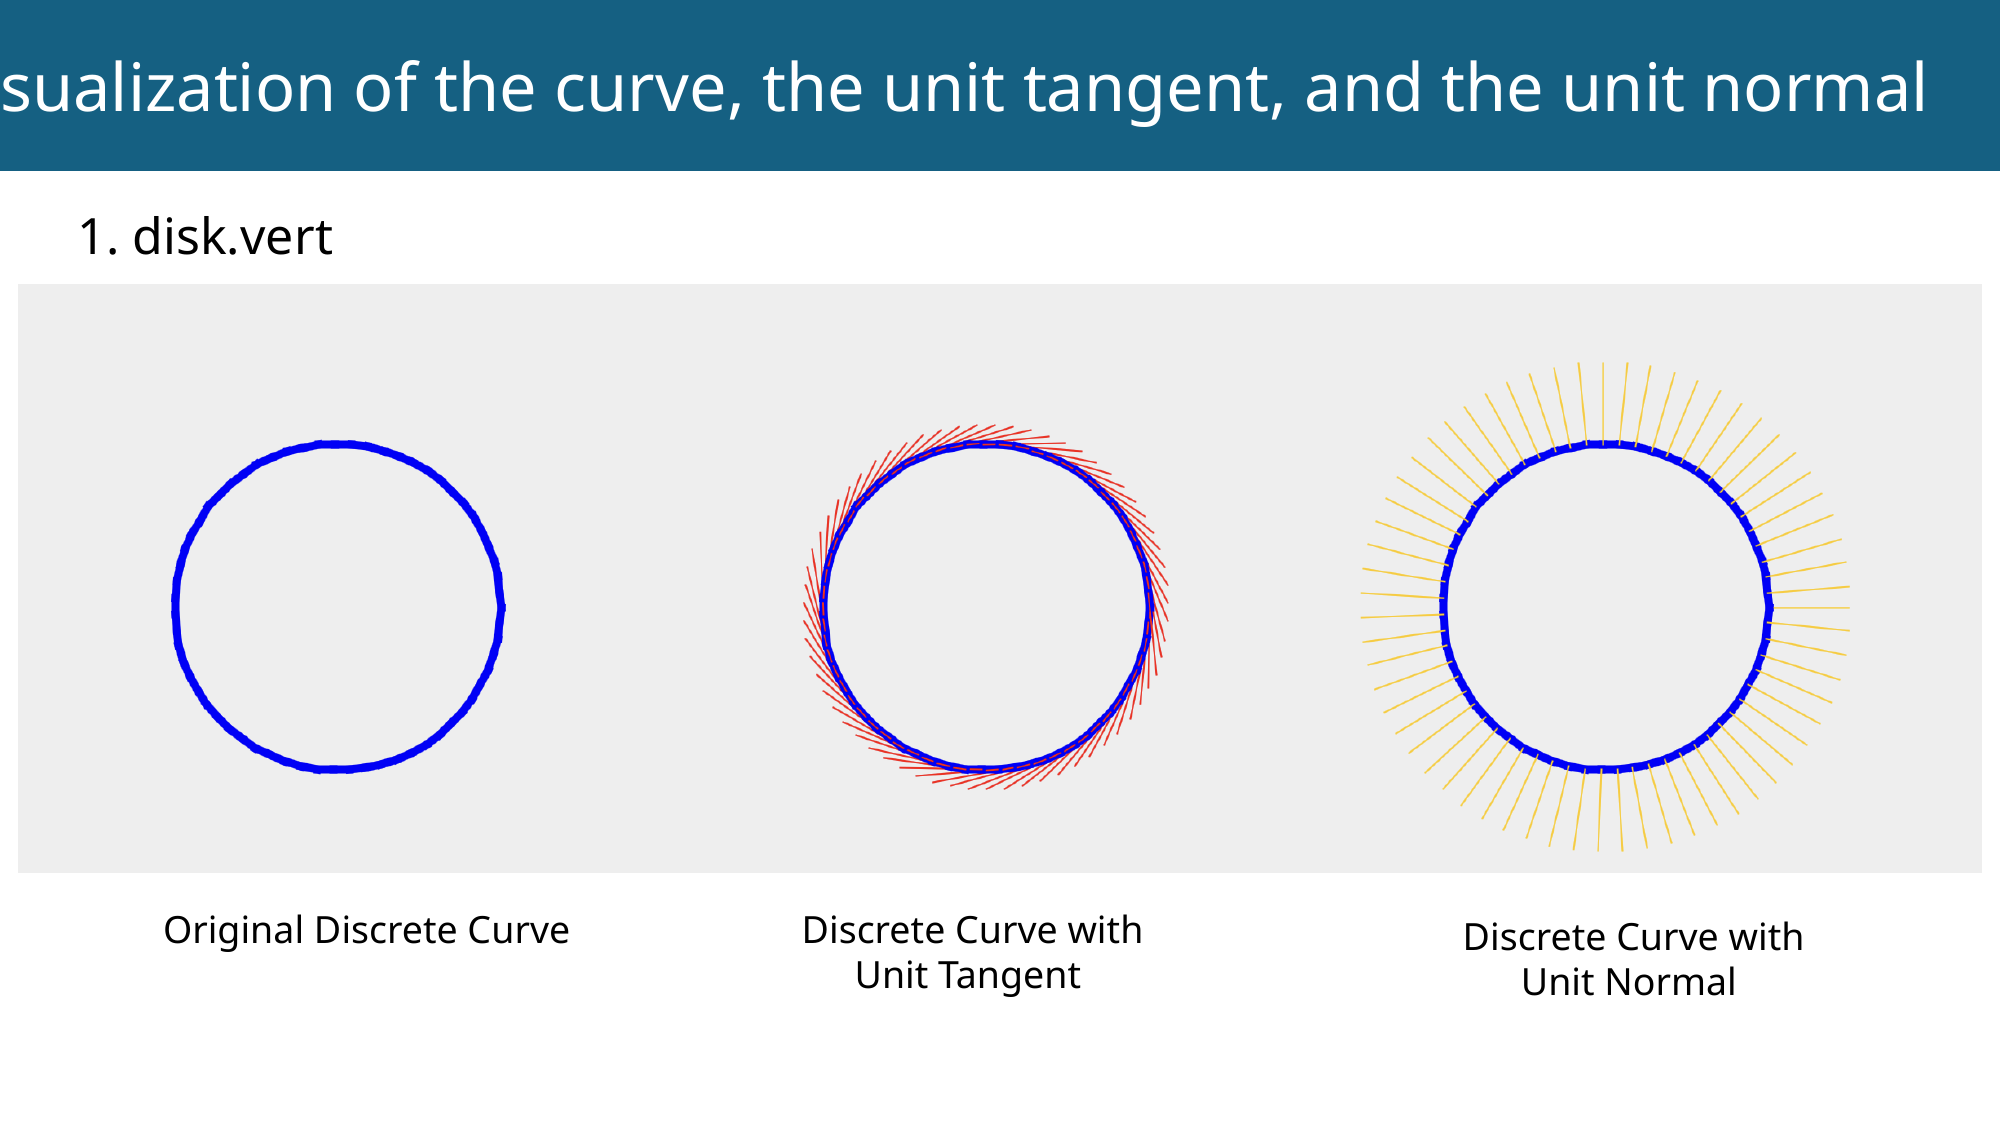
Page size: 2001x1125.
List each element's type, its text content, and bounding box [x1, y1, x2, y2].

picture [17, 283, 1982, 873]
text_box [0, 0, 2000, 172]
text_box Discrete Curve with Unit Tangent [786, 898, 1159, 1003]
text_box Discrete Curve with Unit Normal [1447, 905, 1820, 1011]
text_box Visualization of the curve, the unit tangent, and the unit normal [0, 37, 1947, 133]
text_box Original Discrete Curve [148, 898, 596, 958]
text_box 1. disk.vert [62, 196, 348, 272]
